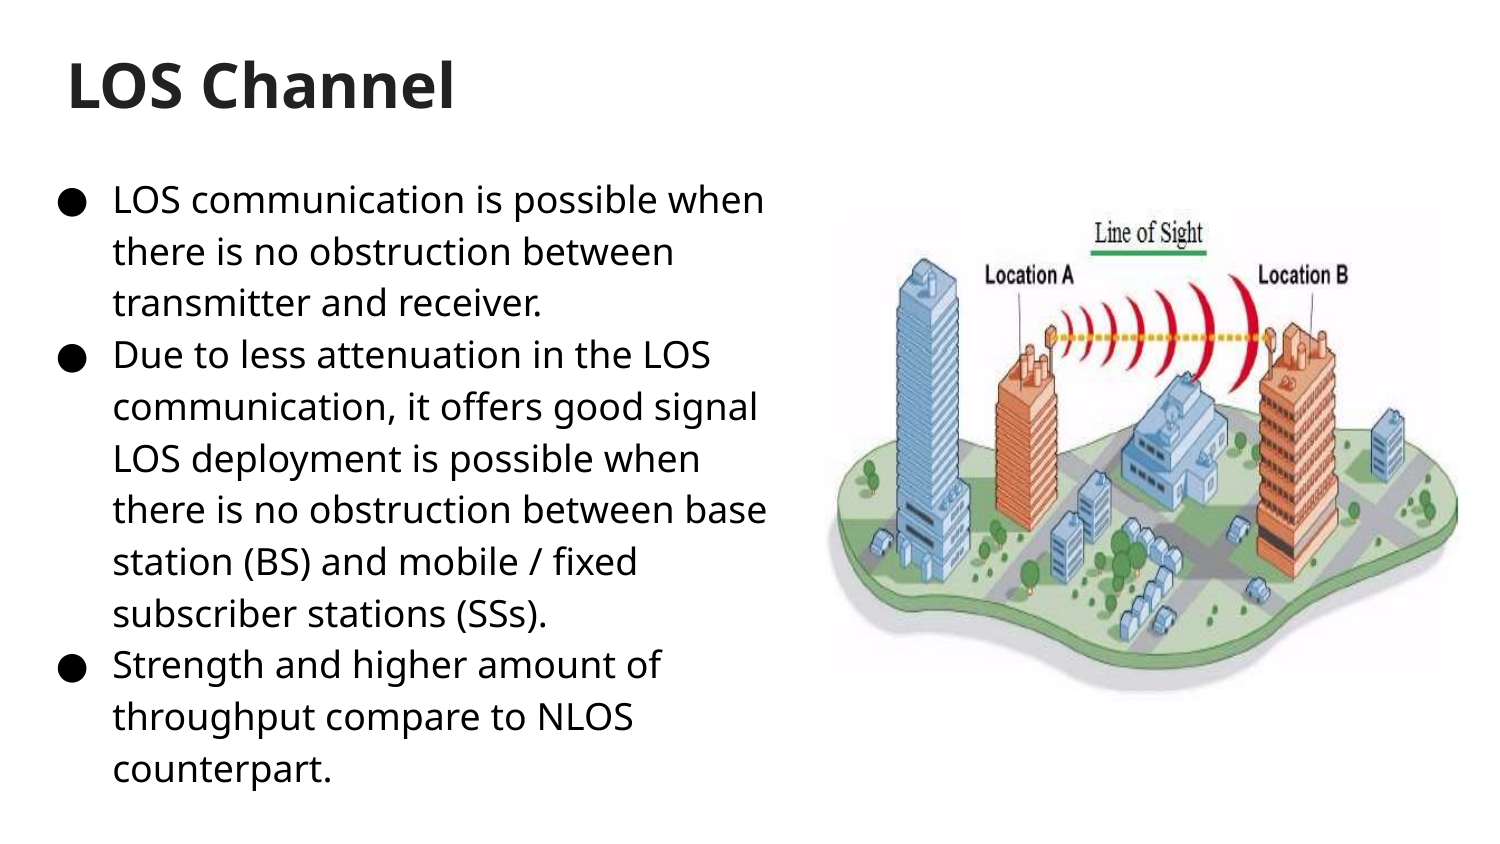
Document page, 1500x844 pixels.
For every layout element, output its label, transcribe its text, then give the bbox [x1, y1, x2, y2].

picture [824, 196, 1467, 701]
title LOS Channel [51, 30, 1449, 145]
list LOS communication is possible when there is no obstruction between transmitter and receiver. Due to less attenuation in the LOS communication, it offers good signal LOS deployment is possible when there is no obstruction between base station (BS) and mobile / fixed subscriber stations (SSs). Strength and higher amount of throughput compare to NLOS counterpart. [22, 154, 797, 816]
